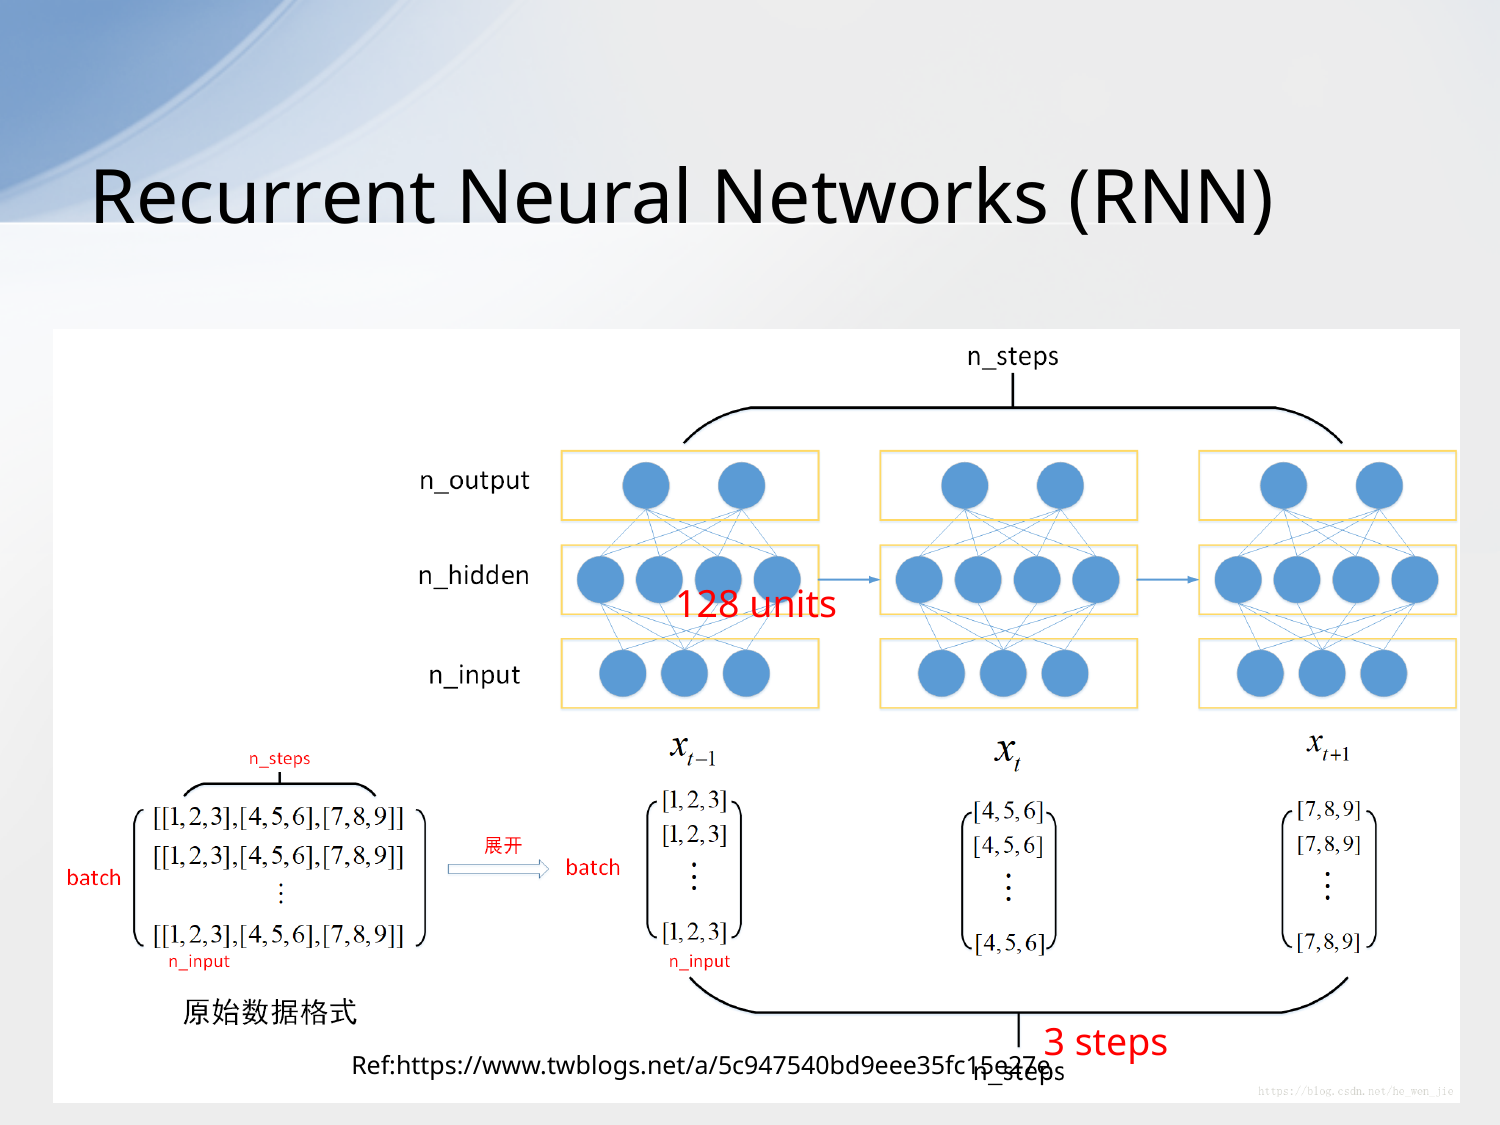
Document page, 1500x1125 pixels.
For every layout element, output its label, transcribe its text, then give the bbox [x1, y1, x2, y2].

title Recurrent Neural Networks (RNN) [75, 58, 1425, 247]
picture [0, 0, 1500, 1125]
